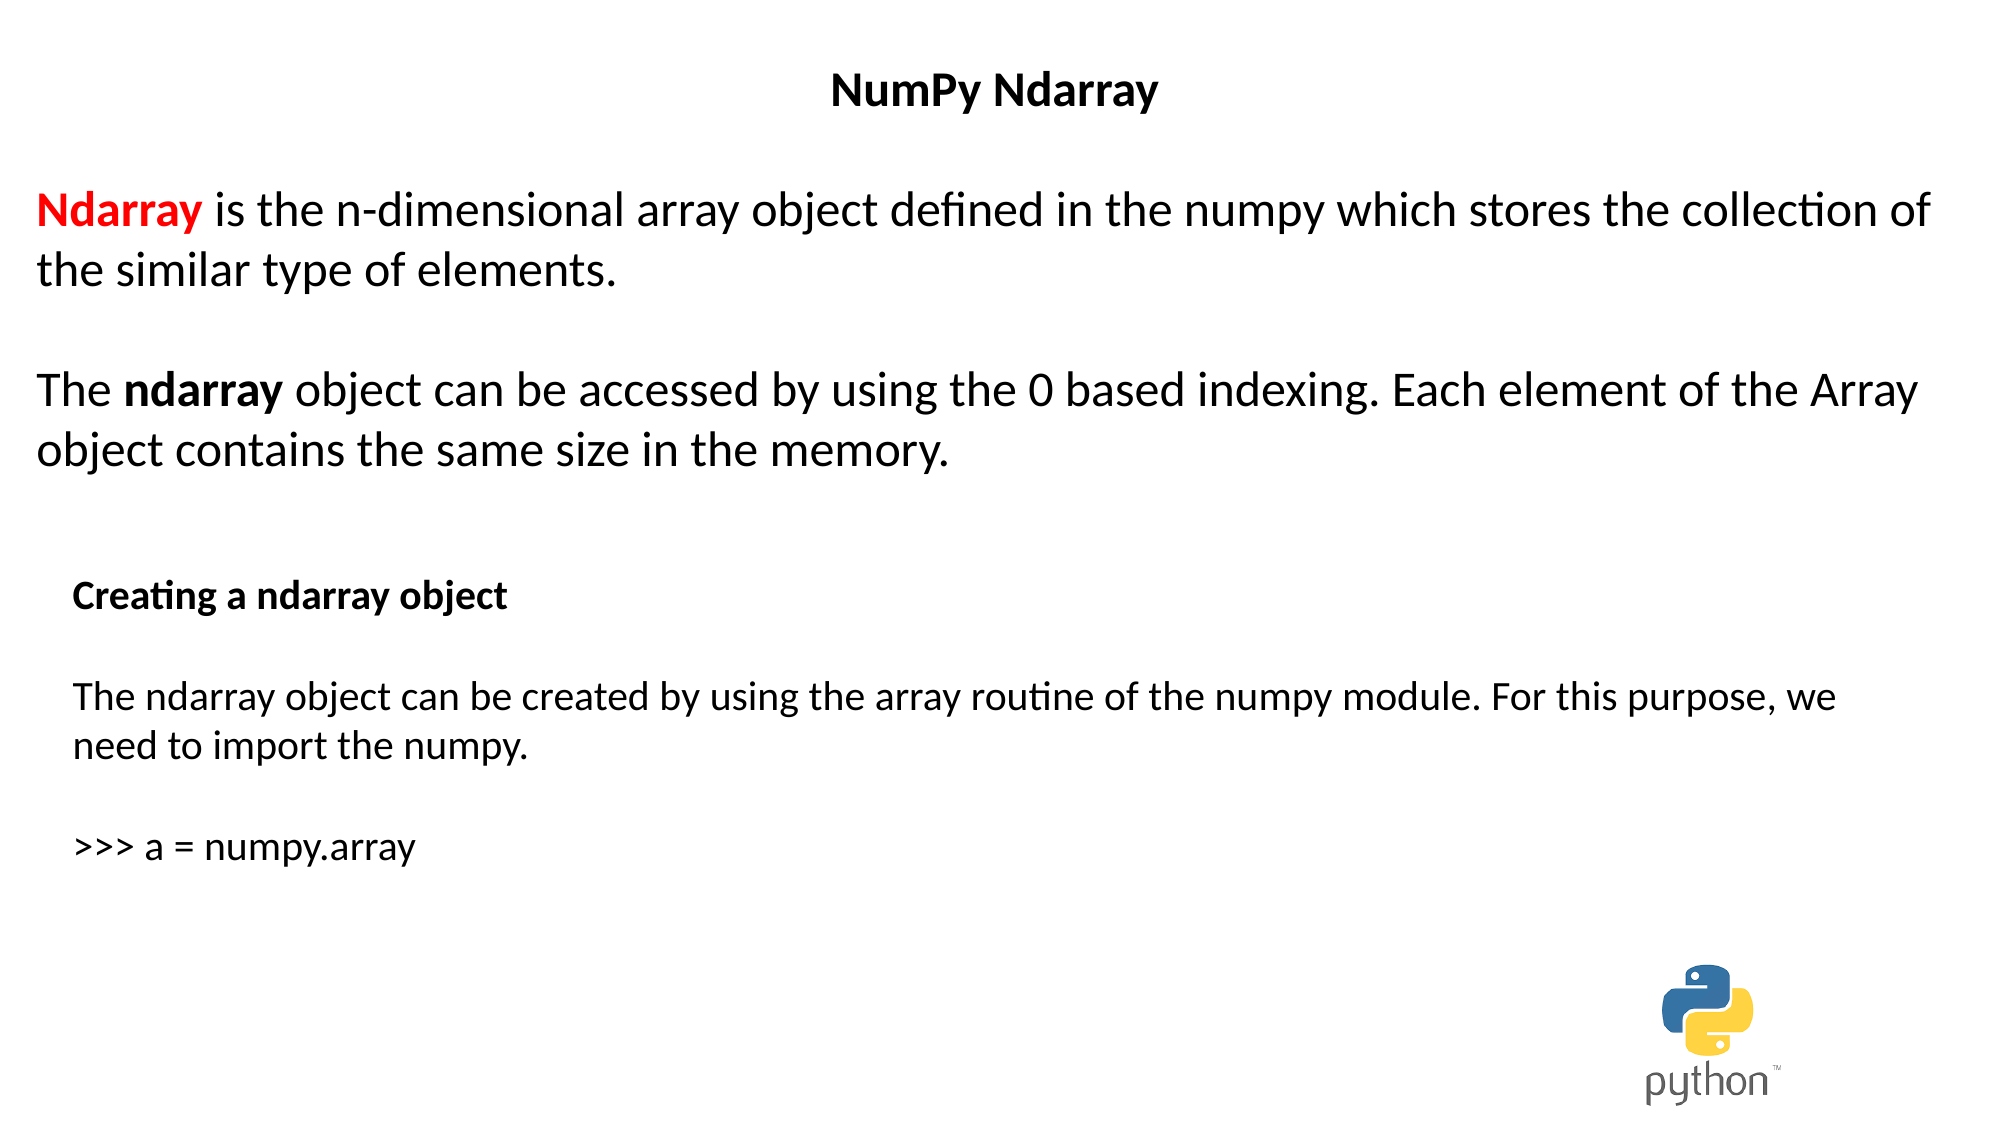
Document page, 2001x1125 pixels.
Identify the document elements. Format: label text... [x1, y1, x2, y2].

text_box NumPy Ndarray Ndarray is the n-dimensional array object defined in the numpy which stores the collection of the similar type of elements. The ndarray object can be accessed by using the 0 based indexing. Each element of the Array object contains the same size in the memory. [21, 48, 1968, 484]
picture [1578, 963, 1836, 1108]
text_box Creating a ndarray object The ndarray object can be created by using the array routine of the numpy module. For this purpose, we need to import the numpy. >>> a = numpy.array [57, 560, 1932, 876]
